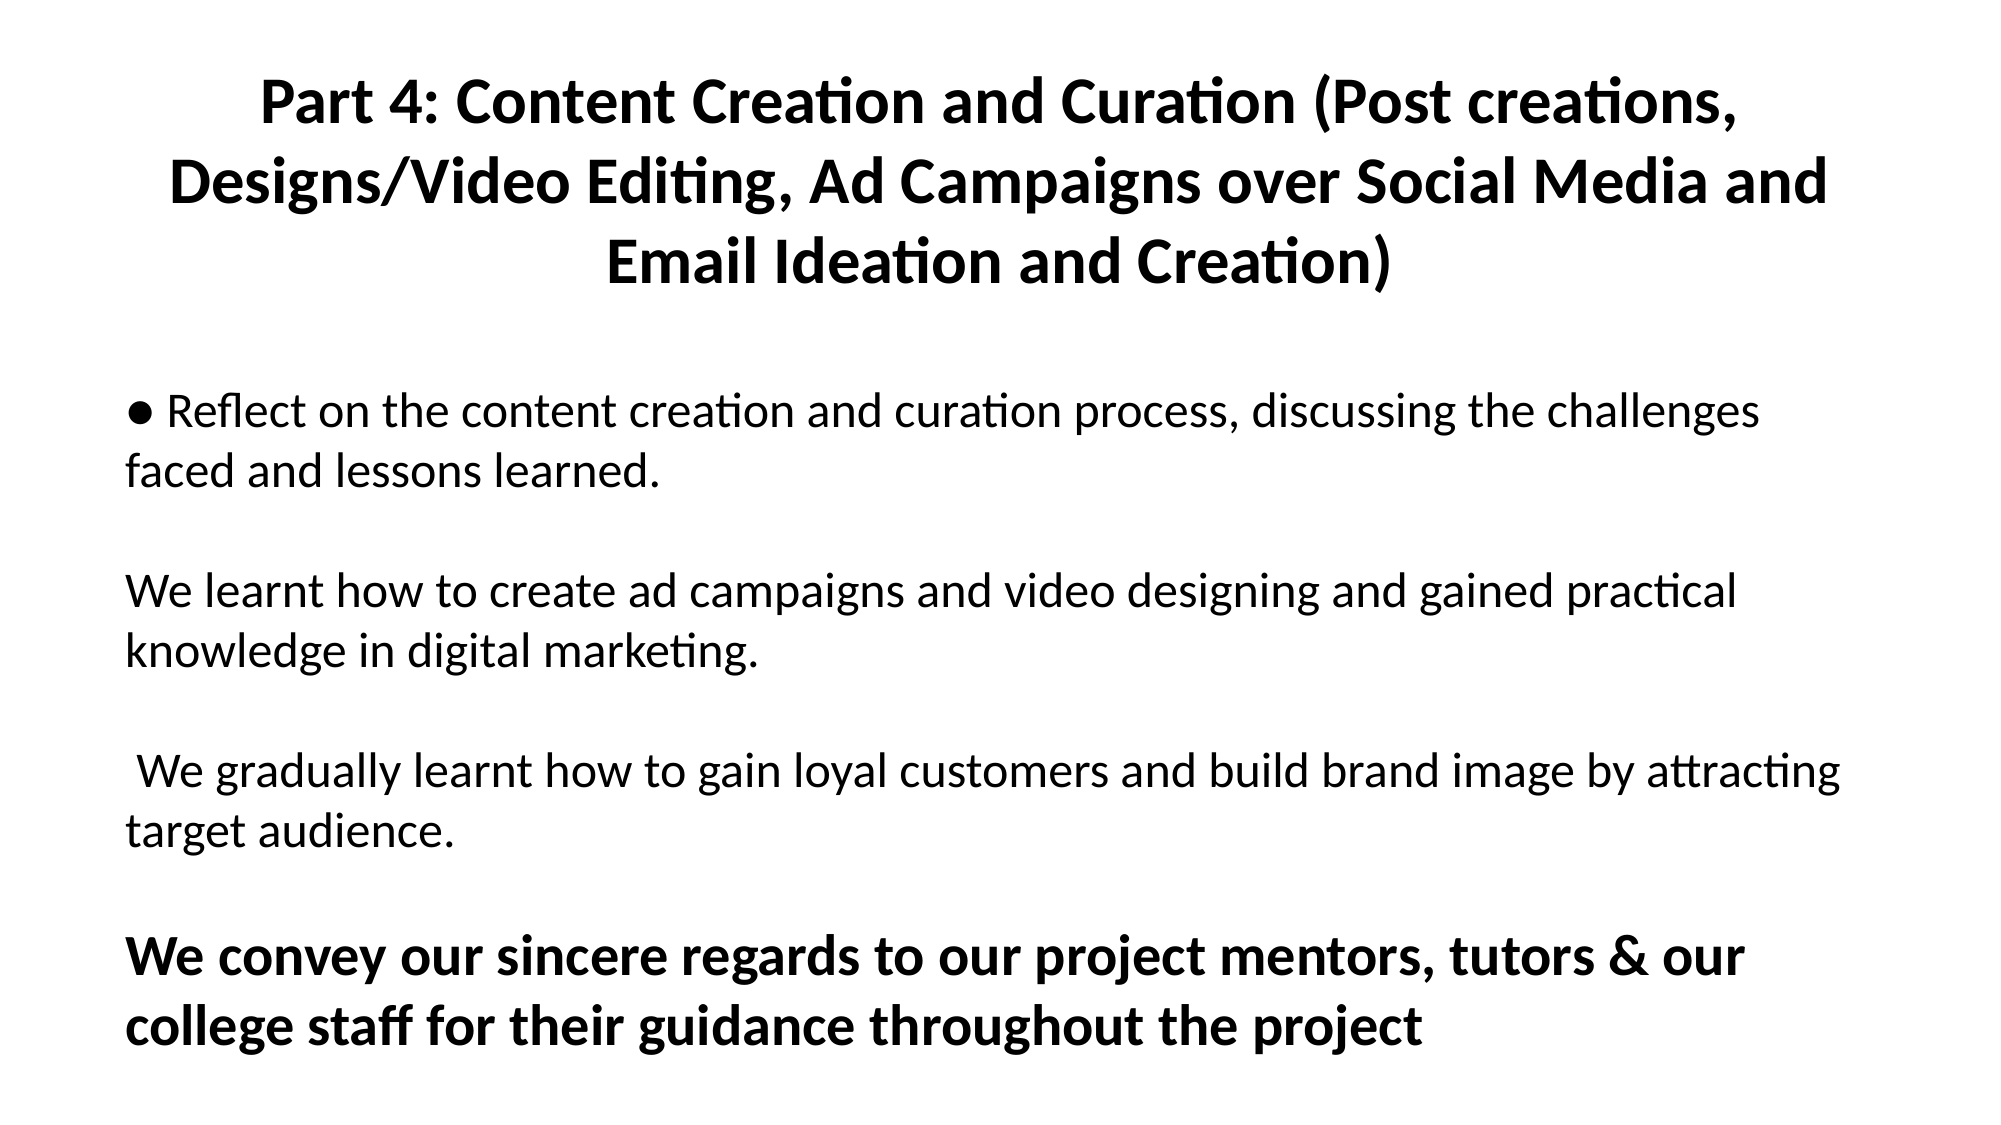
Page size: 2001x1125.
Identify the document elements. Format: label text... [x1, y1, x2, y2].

text_box Part 4: Content Creation and Curation (Post creations, Designs/Video Editing, Ad Campaigns over Social Media and Email Ideation and Creation) ● Reflect on the content creation and curation process, discussing the challenges faced and lessons learned. We learnt how to create ad campaigns and video designing and gained practical knowledge in digital marketing. We gradually learnt how to gain loyal customers and build brand image by attracting target audience. We convey our sincere regards to our project mentors, tutors & our college staff for their guidance throughout the project [110, 49, 1890, 1065]
